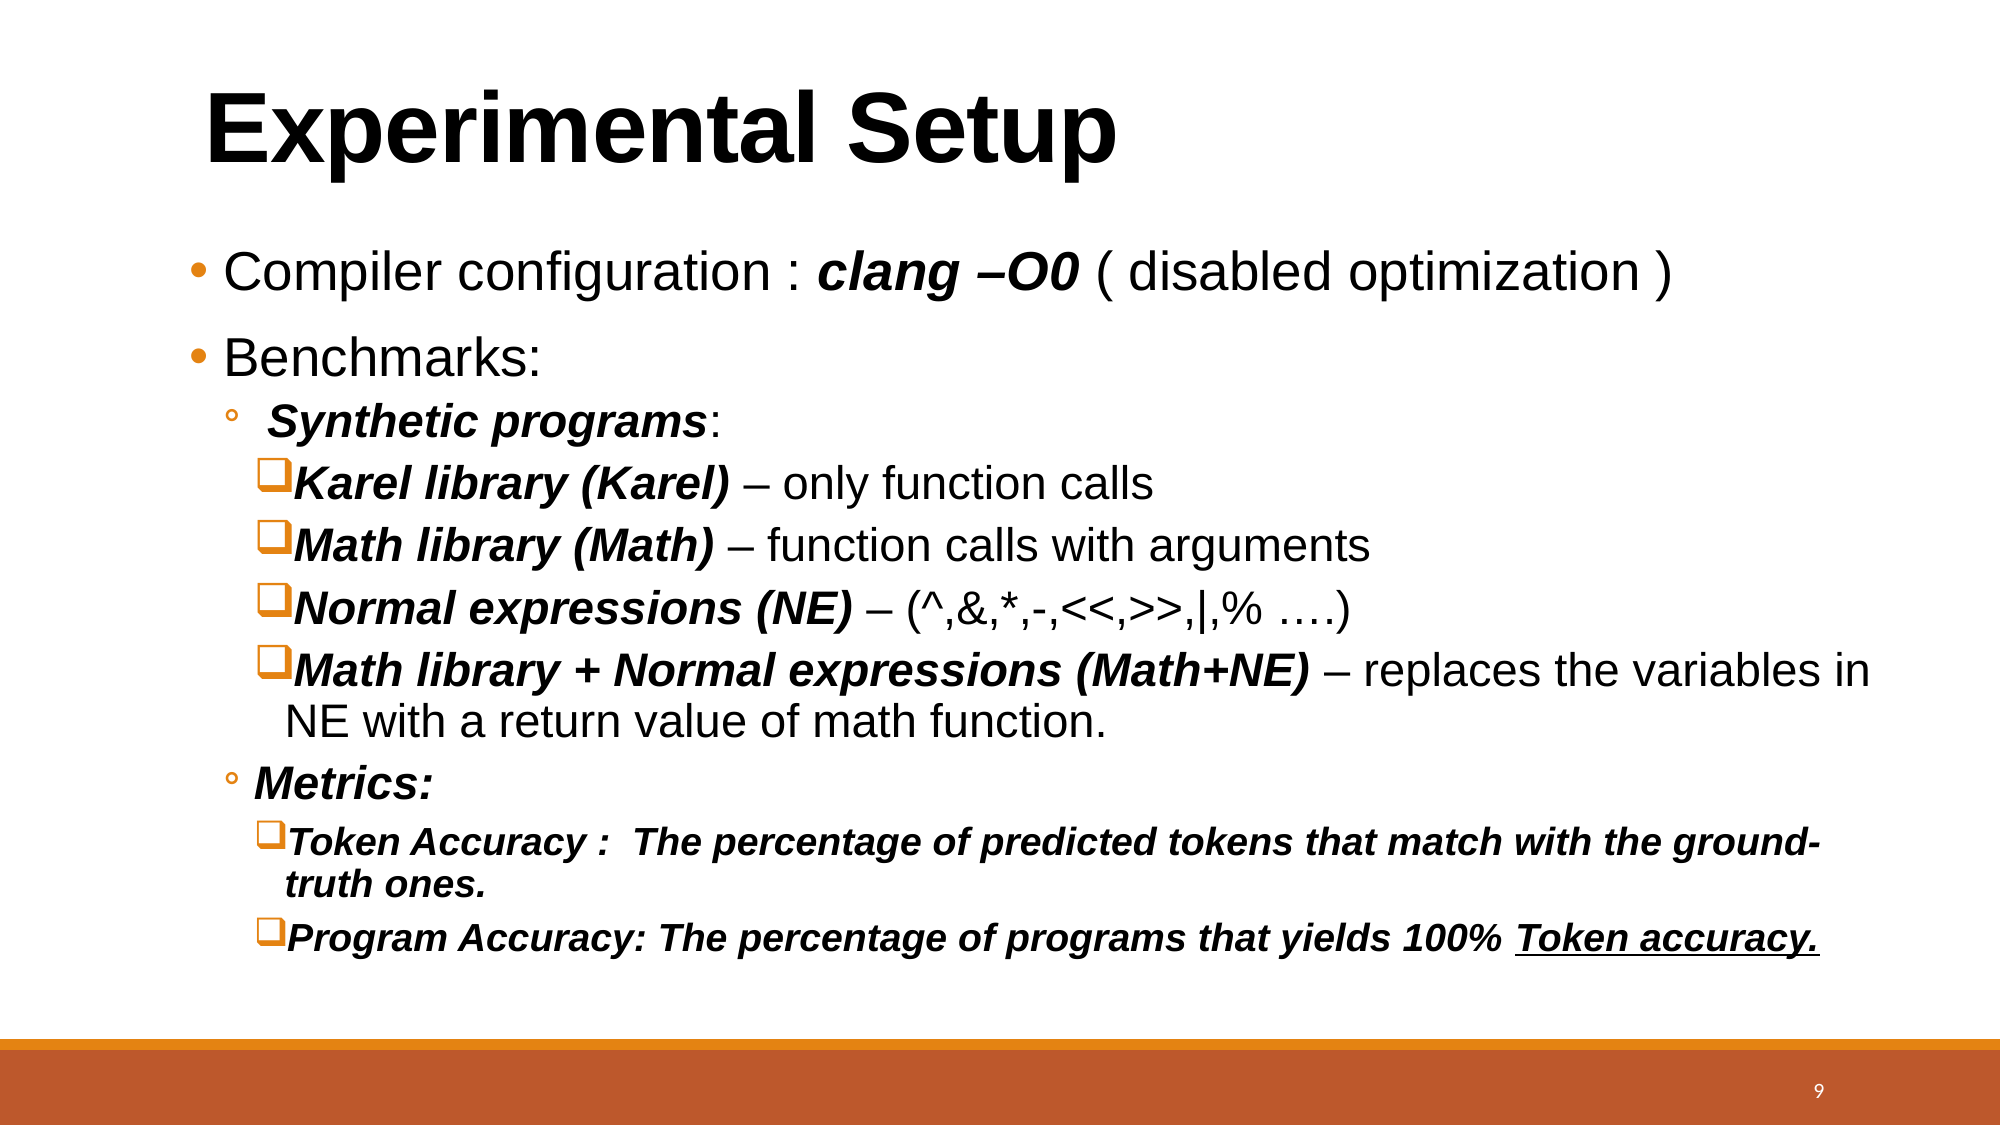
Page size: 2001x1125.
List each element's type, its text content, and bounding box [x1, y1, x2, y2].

list Compiler configuration : clang –O0 ( disabled optimization ) Benchmarks: Synthetic programs: Karel library (Karel) – only function calls Math library (Math) – function calls with arguments Normal expressions (NE) – (^,&,*,-,<<,>>,|,% ….) Math library + Normal expressions (Math+NE) – replaces the variables in NE with a return value of math function. Metrics: Token Accuracy : The percentage of predicted tokens that match with the ground-truth ones. Program Accuracy: The percentage of programs that yields 100% Token accuracy. [190, 307, 1891, 977]
list Compiler configuration : clang –O0 ( disabled optimization ) Benchmarks: Synthetic programs: Karel library (Karel) – only function calls Math library (Math) – function calls with arguments Normal expressions (NE) – (^,&,*,-,<<,>>,|,% ….) Math library + Normal expressions (Math+NE) – replaces the variables in NE with a return value of math function. Metrics: Token Accuracy : The percentage of predicted tokens that match with the ground-truth ones. Program Accuracy: The percentage of programs that yields 100% Token accuracy. [190, 235, 1891, 273]
slide_number 9 [1624, 1059, 1840, 1120]
picture [0, 277, 1987, 297]
title Experimental Setup [190, 60, 1841, 191]
